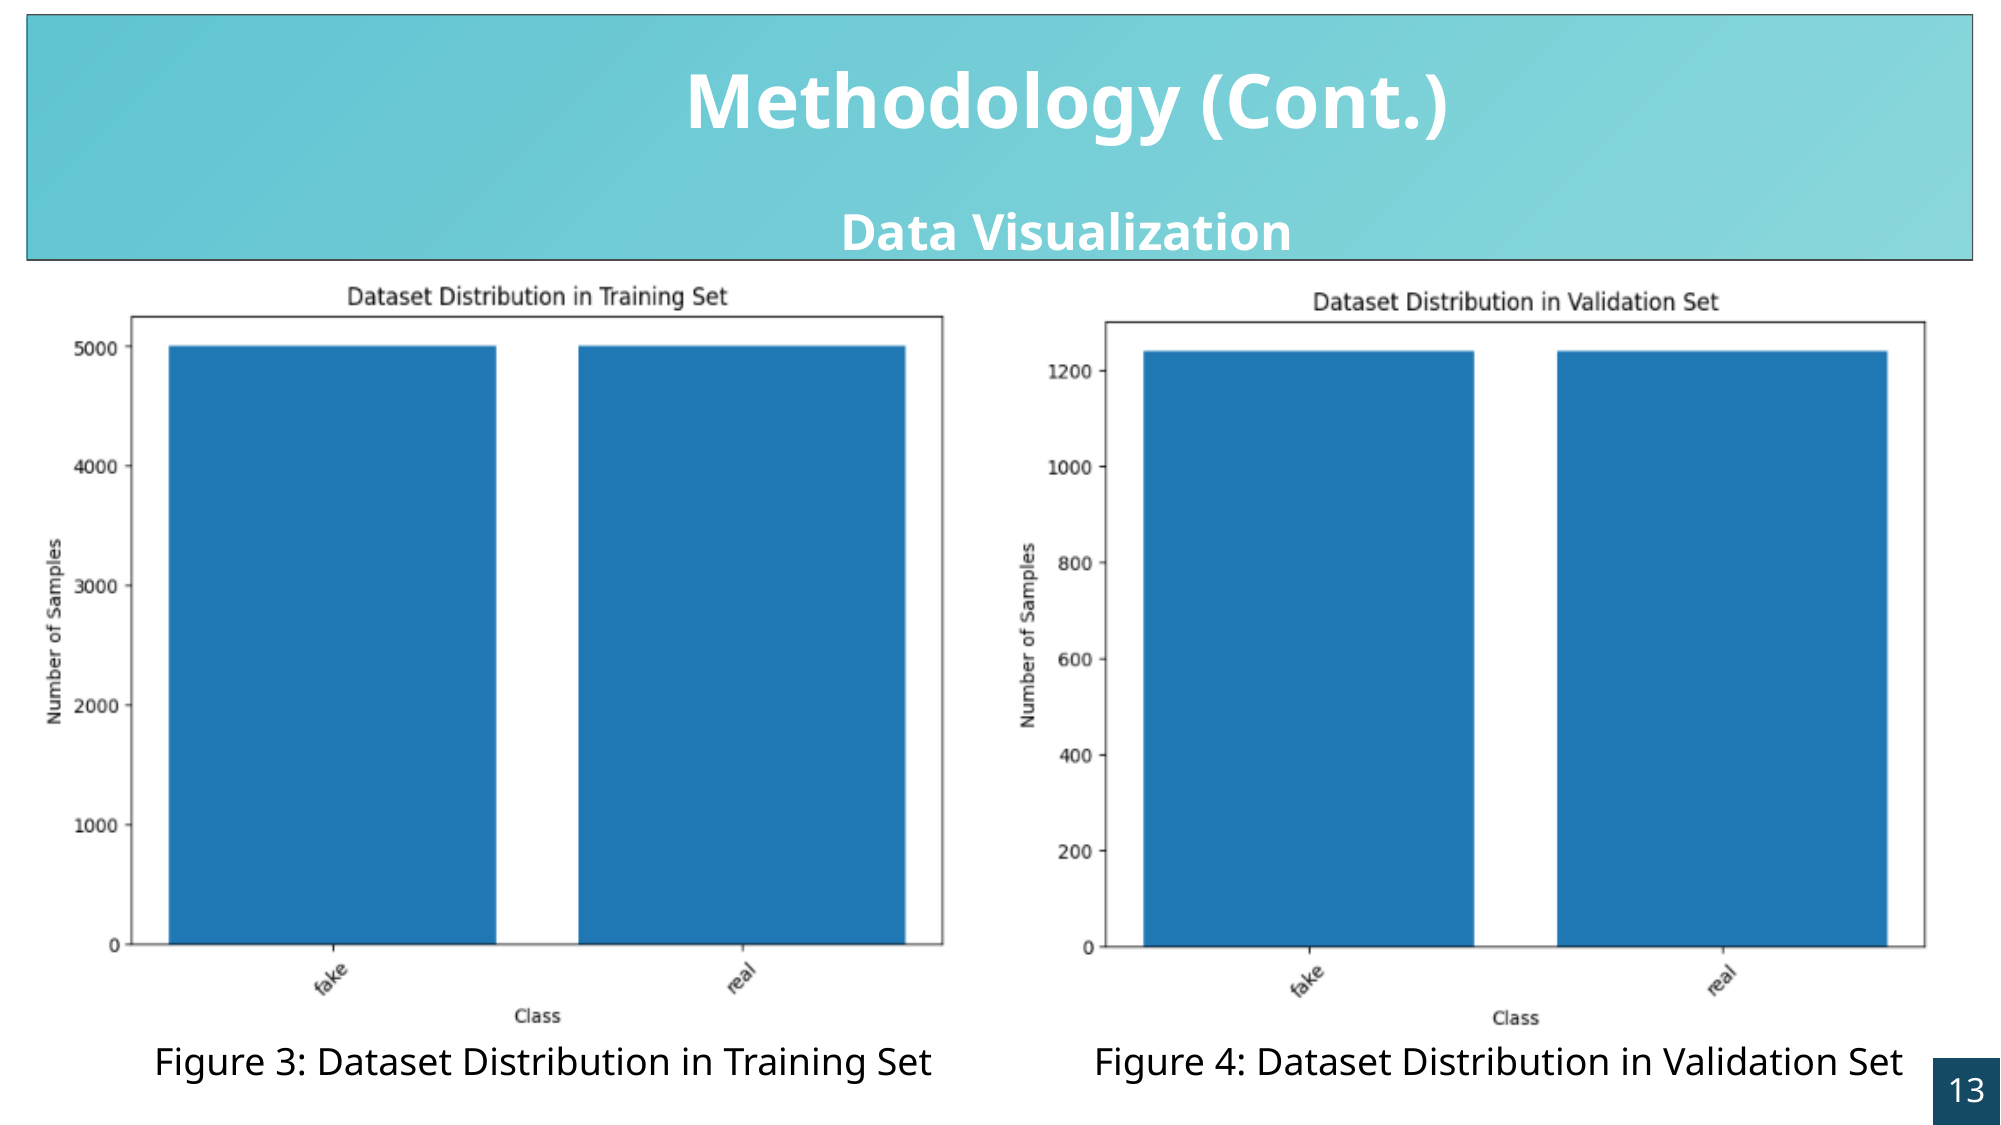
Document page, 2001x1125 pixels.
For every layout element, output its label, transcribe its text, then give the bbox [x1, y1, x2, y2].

text_box Figure 3: Dataset Distribution in Training Set [26, 1023, 989, 1099]
text_box 13 [1933, 1058, 2000, 1125]
picture [1010, 282, 1974, 1037]
text_box Data Visualization [787, 162, 1346, 268]
picture [26, 271, 960, 1025]
text_box [26, 14, 1974, 261]
list Methodology (Cont.) [306, 49, 1827, 152]
text_box Figure 4: Dataset Distribution in Validation Set [989, 1023, 2000, 1099]
